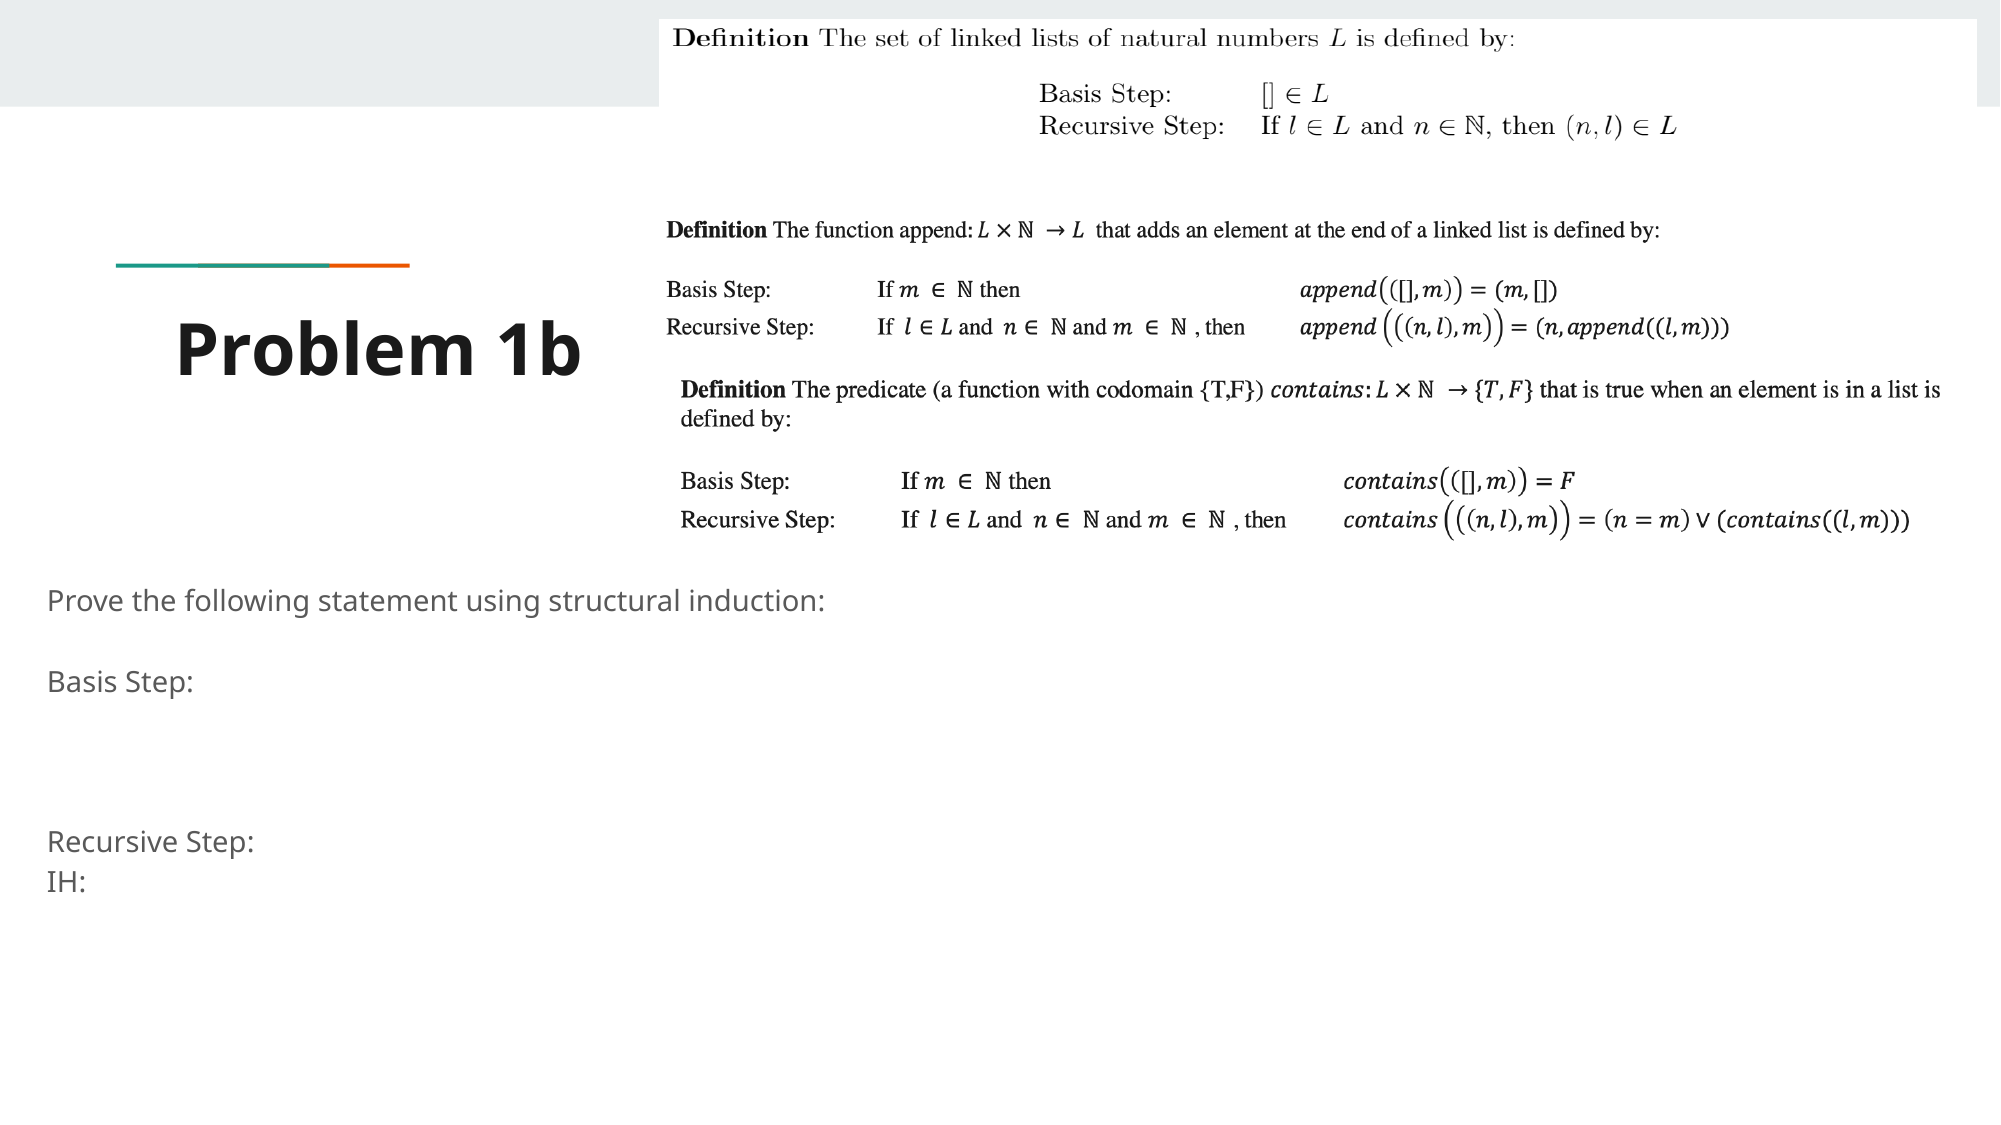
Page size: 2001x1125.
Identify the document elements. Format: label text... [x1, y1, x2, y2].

picture [659, 202, 1977, 564]
title Problem 1b [159, 288, 653, 406]
picture [659, 19, 1977, 169]
